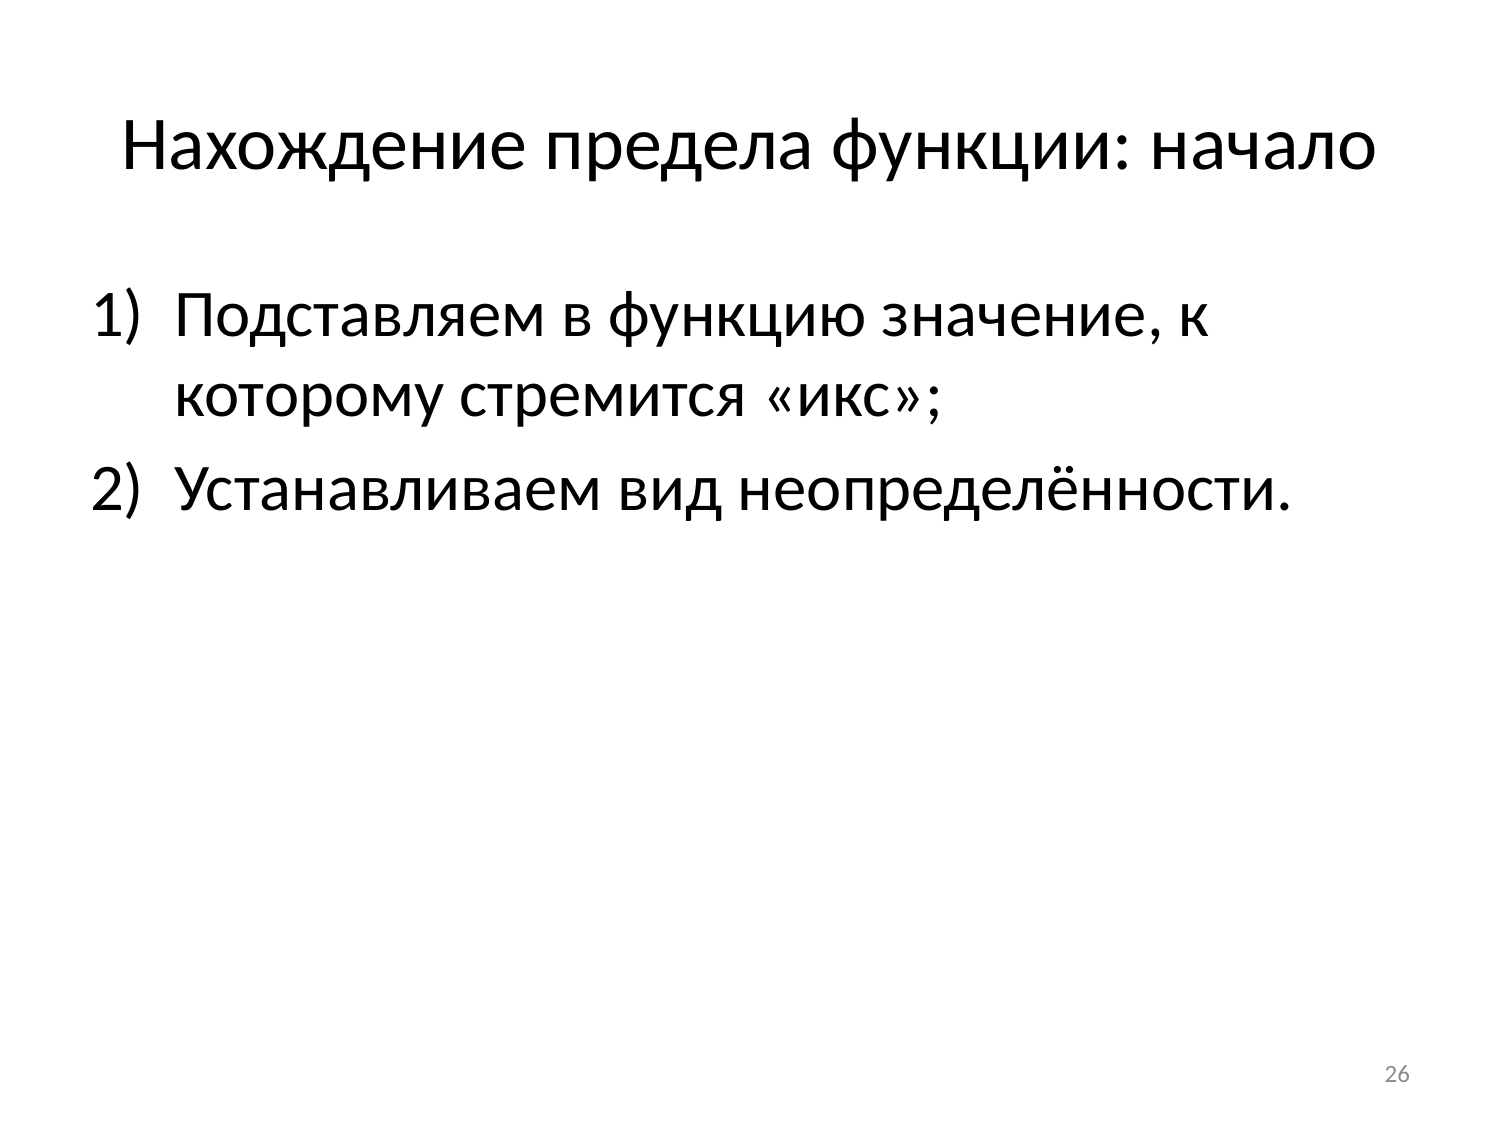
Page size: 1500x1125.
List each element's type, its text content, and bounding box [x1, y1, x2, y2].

title Нахождение предела функции: начало [75, 45, 1425, 233]
list Подставляем в функцию значение, к которому стремится «икс»; Устанавливаем вид неопределённости. [75, 262, 1425, 1005]
slide_number 26 [1074, 1042, 1425, 1103]
